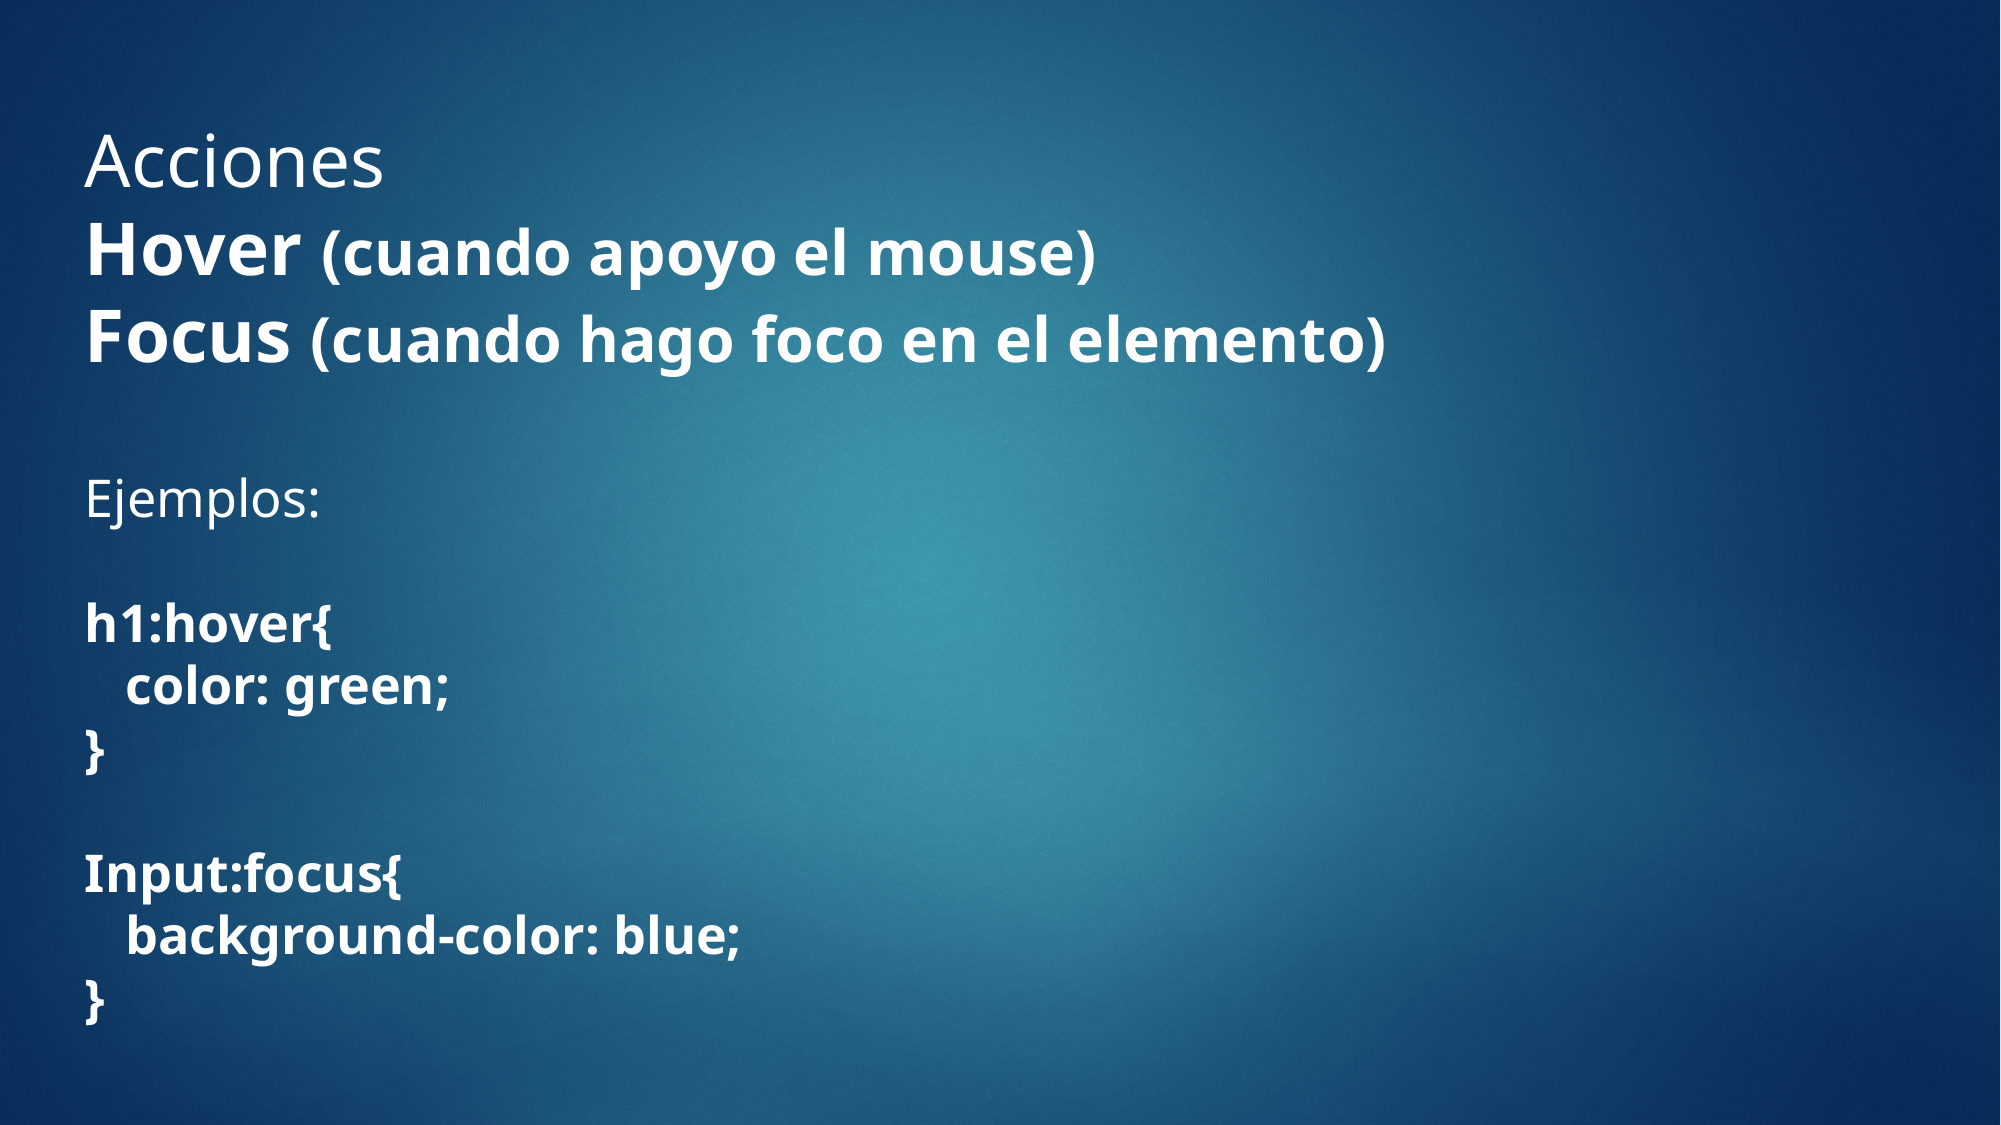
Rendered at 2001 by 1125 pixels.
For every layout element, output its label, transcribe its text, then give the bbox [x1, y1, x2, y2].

text_box Acciones Hover (cuando apoyo el mouse) Focus (cuando hago foco en el elemento) Ejemplos: h1:hover{ color: green; } Input:focus{ background-color: blue; } [69, 99, 1806, 836]
